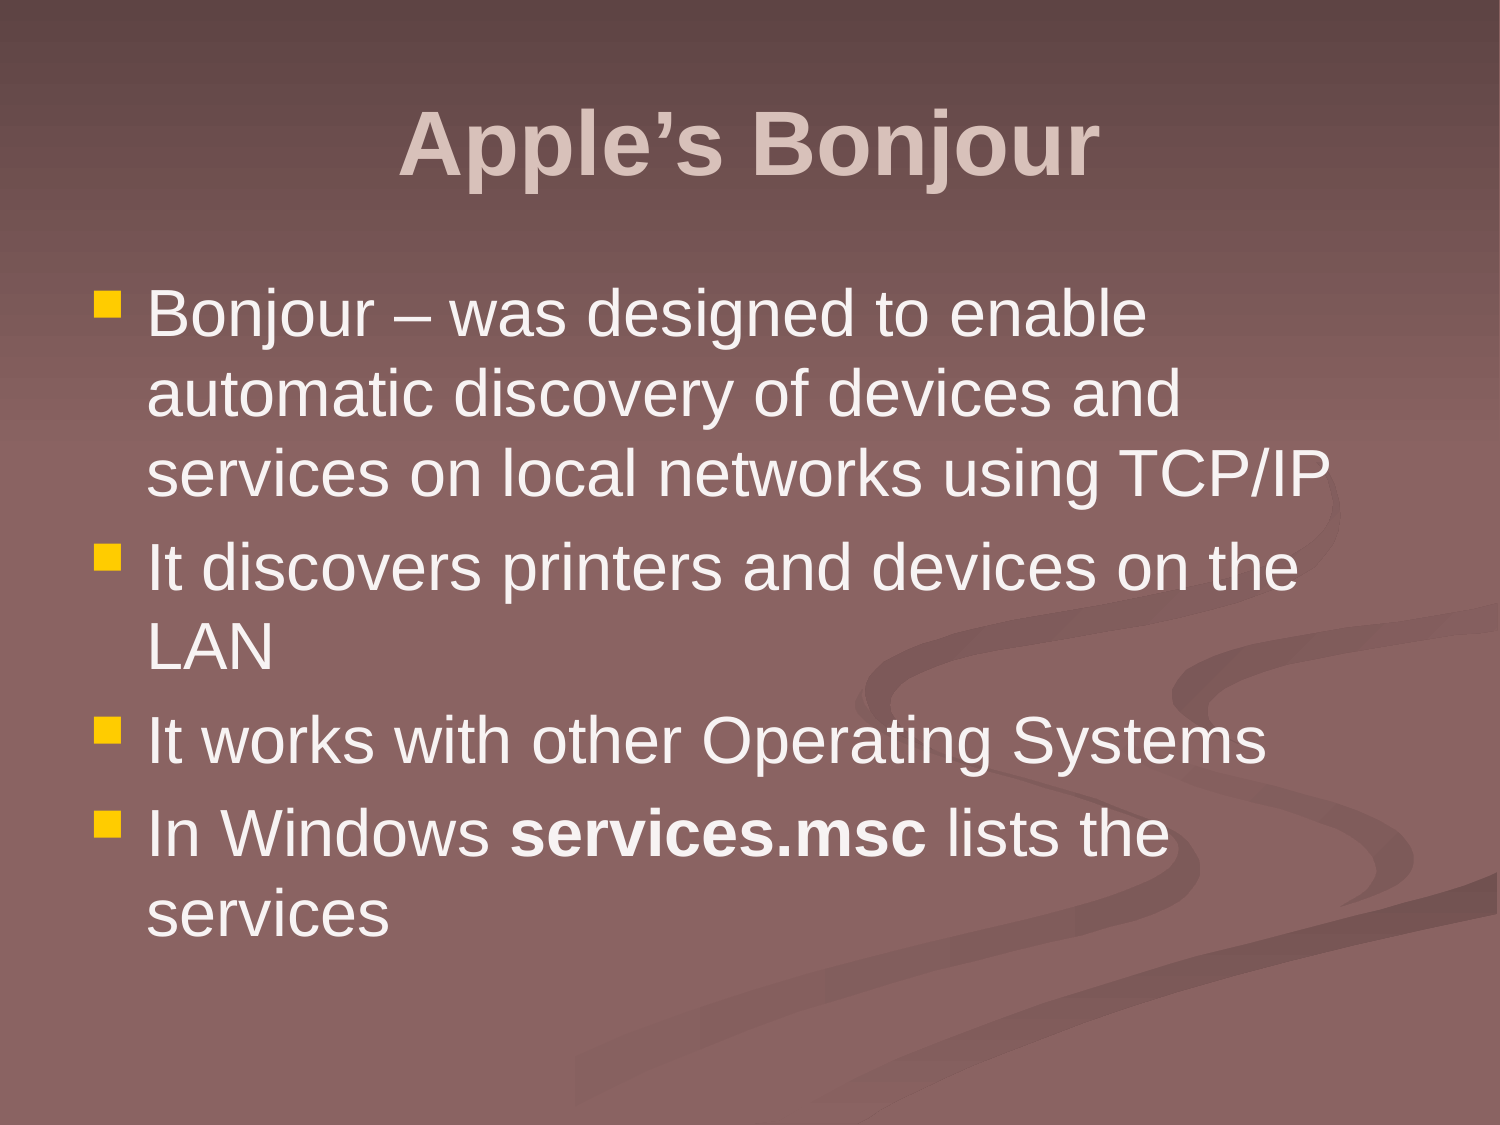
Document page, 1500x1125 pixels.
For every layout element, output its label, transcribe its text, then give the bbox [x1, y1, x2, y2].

title Apple’s Bonjour [75, 45, 1425, 233]
list Bonjour – was designed to enable automatic discovery of devices and services on local networks using TCP/IP It discovers printers and devices on the LAN It works with other Operating Systems In Windows services.msc lists the services [75, 262, 1425, 1005]
